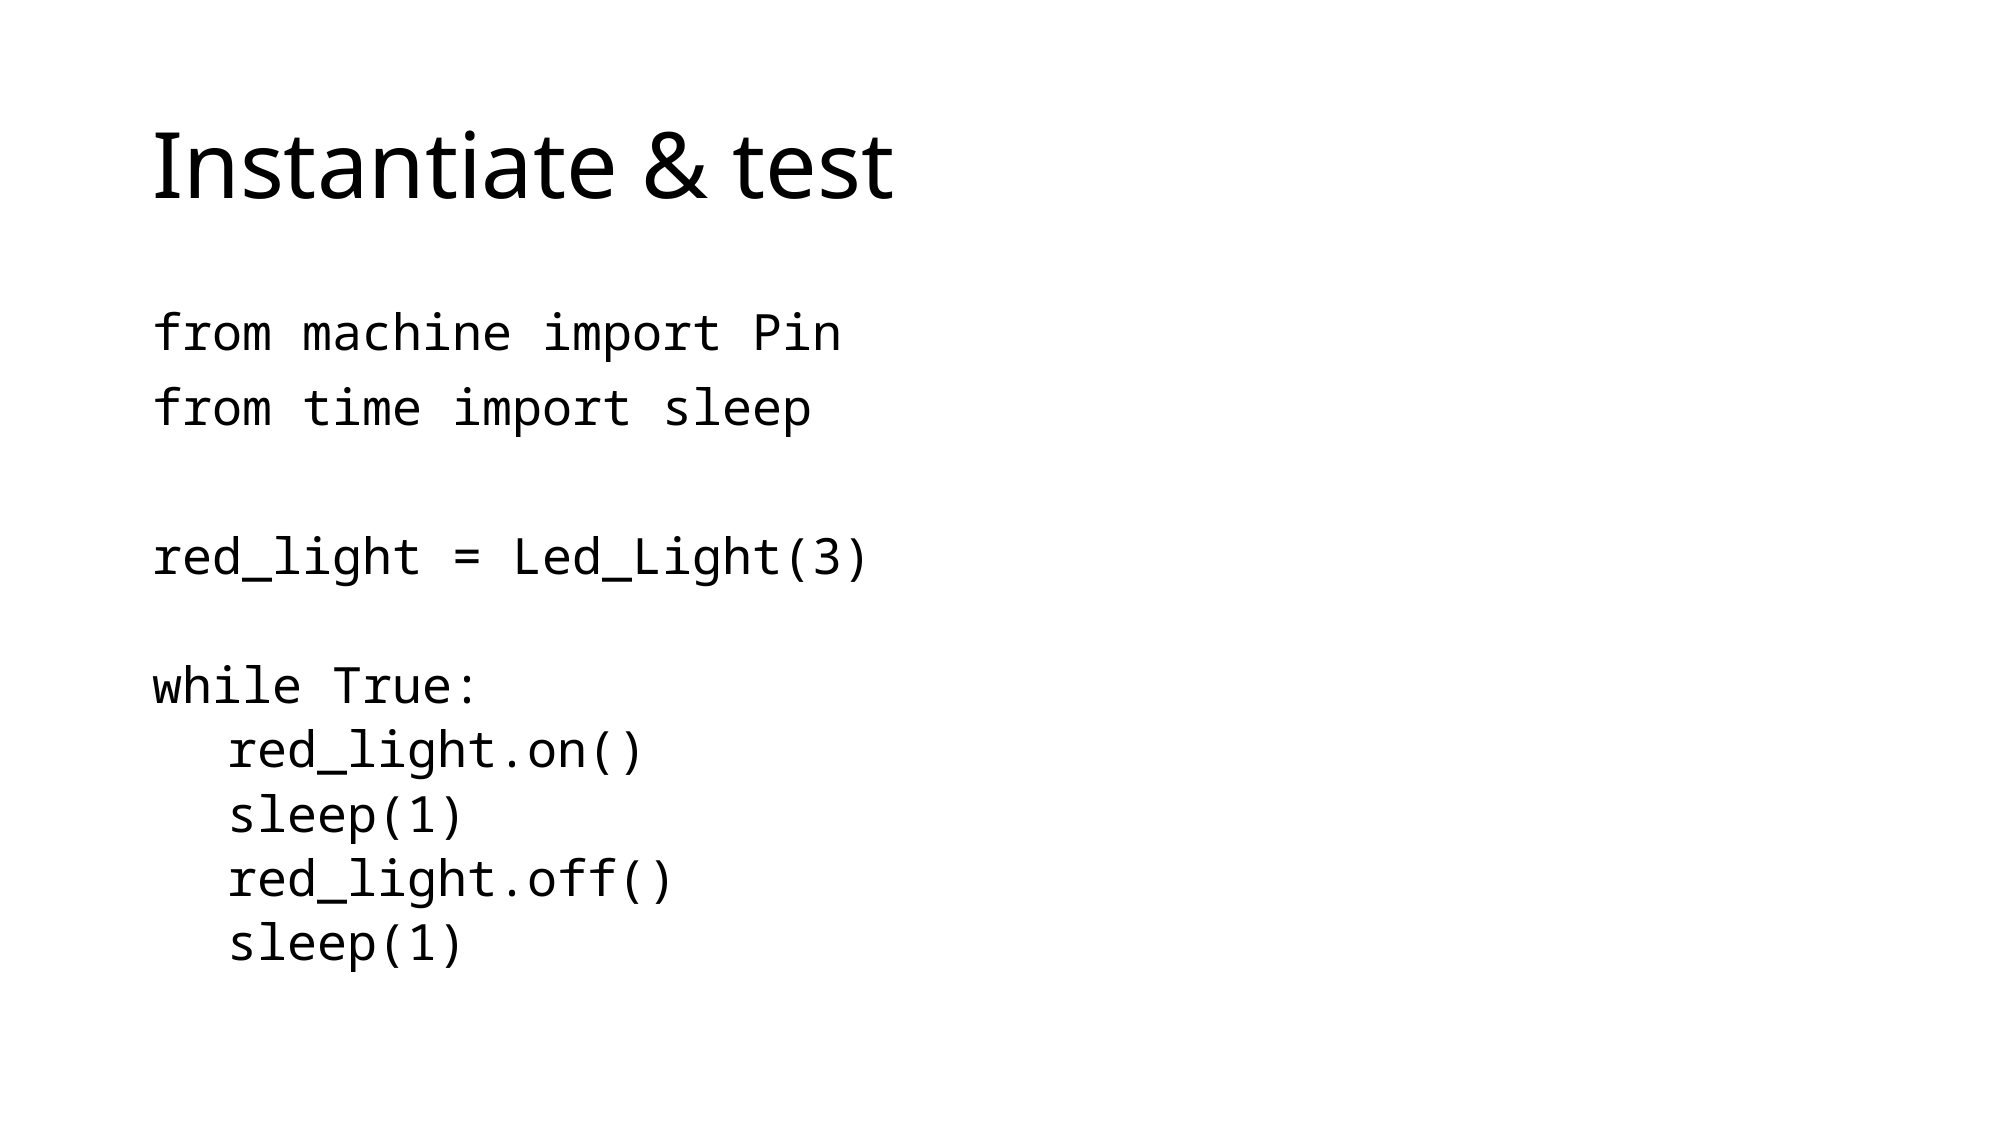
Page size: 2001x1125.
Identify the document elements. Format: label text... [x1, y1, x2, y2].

list from machine import Pin from time import sleep red_light = Led_Light(3) while True: red_light.on() sleep(1) red_light.off() sleep(1) [137, 299, 1863, 1014]
title Instantiate & test [137, 59, 1863, 278]
